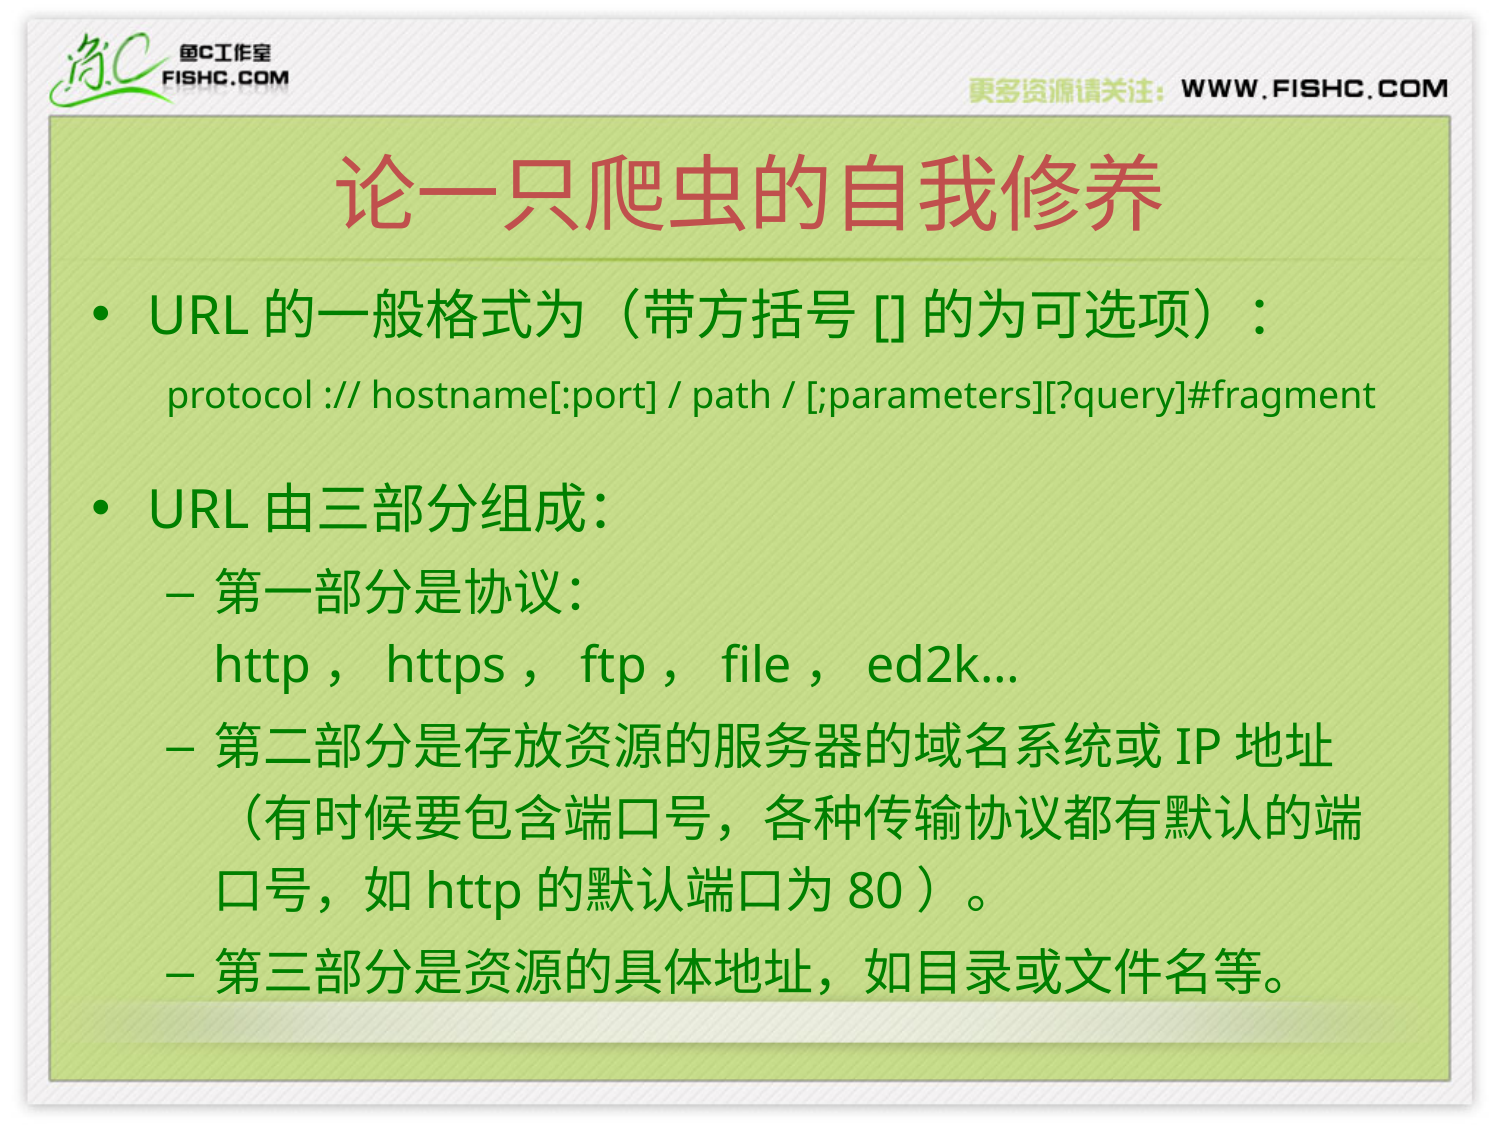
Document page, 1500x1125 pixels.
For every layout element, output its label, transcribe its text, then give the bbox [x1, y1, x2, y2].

list URL的一般格式为（带方括号[]的为可选项）： protocol :// hostname[:port] / path / [;parameters][?query]#fragment URL由三部分组成： 第一部分是协议：http，https，ftp，file，ed2k… 第二部分是存放资源的服务器的域名系统或IP地址（有时候要包含端口号，各种传输协议都有默认的端口号，如http的默认端口为80）。 第三部分是资源的具体地址，如目录或文件名等。 [76, 272, 1427, 1016]
picture [0, 0, 1500, 1125]
title 论一只爬虫的自我修养 [75, 113, 1425, 268]
